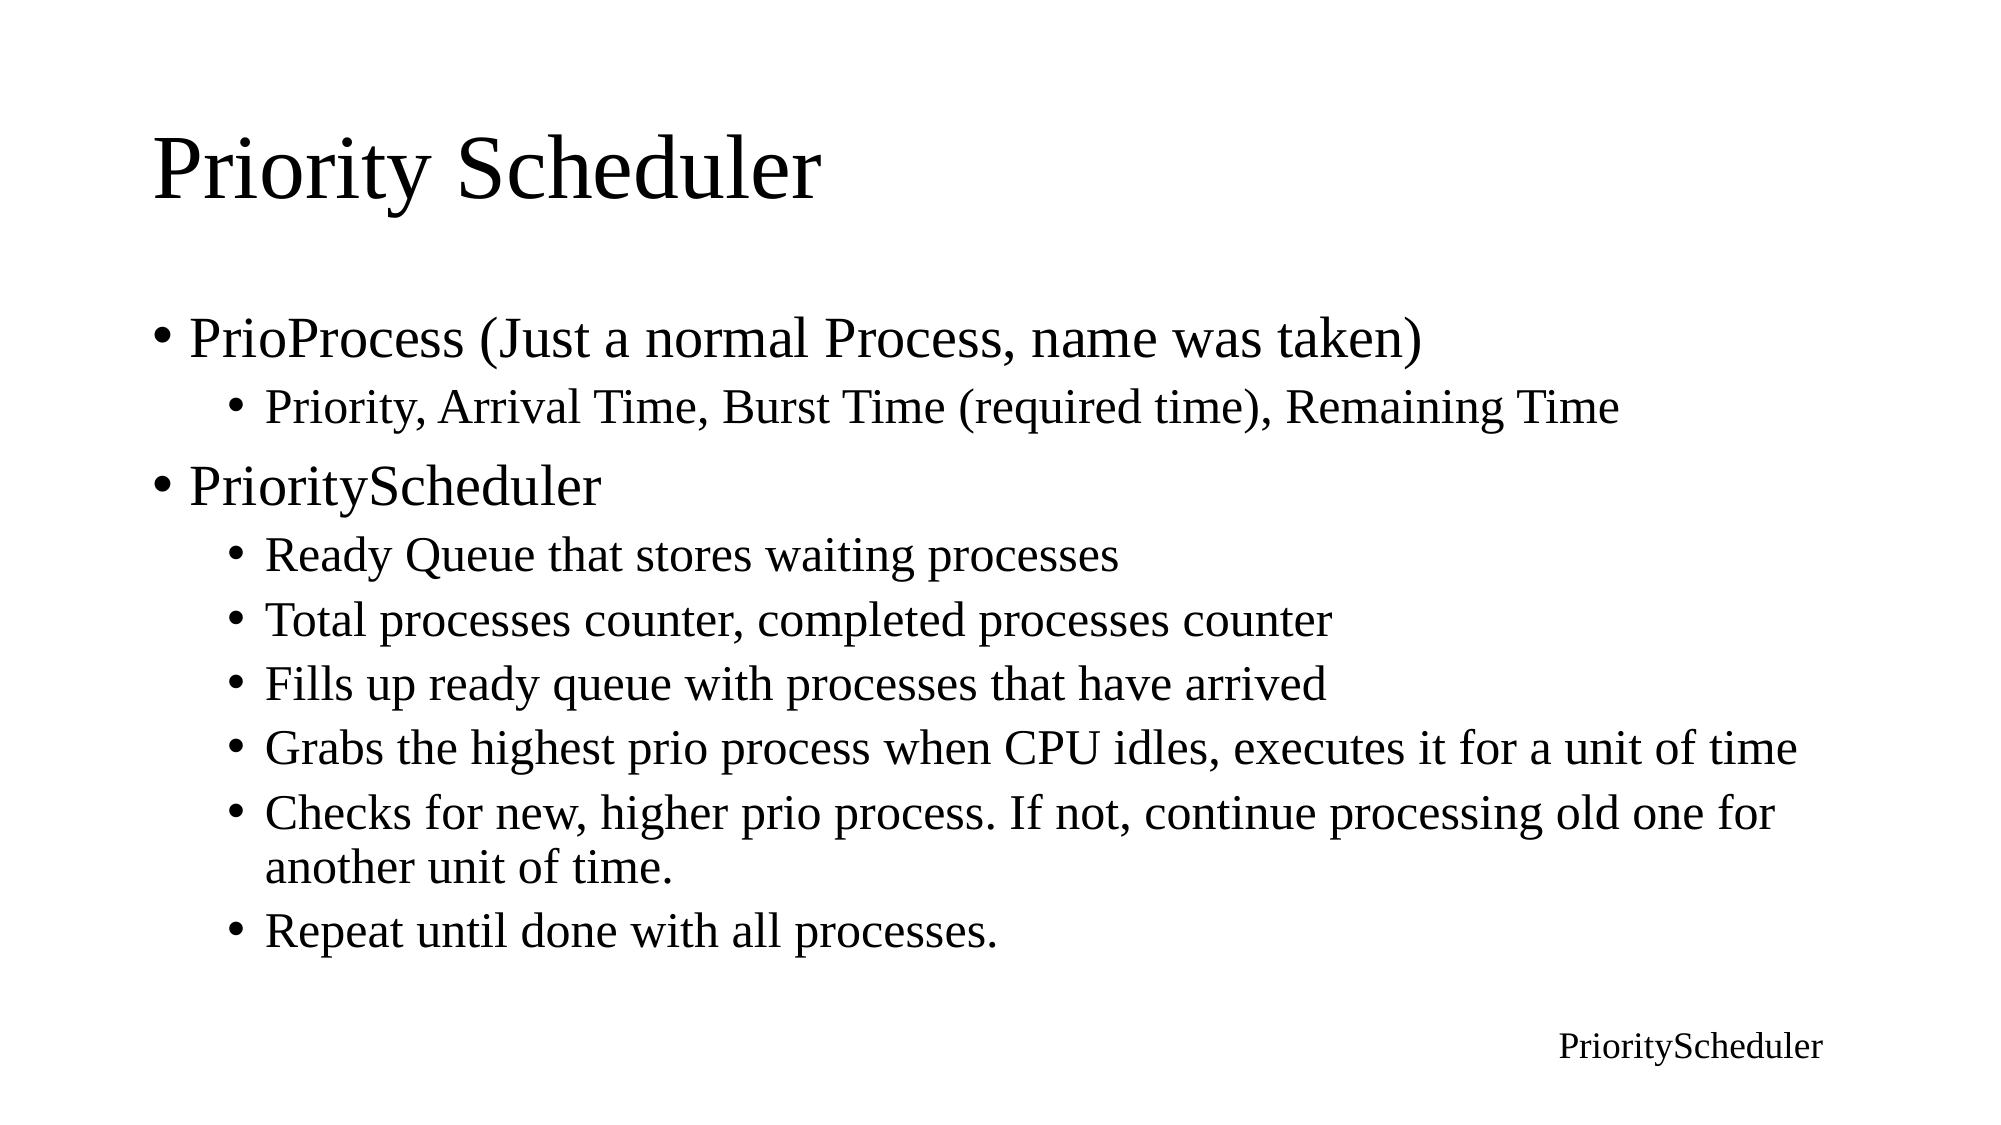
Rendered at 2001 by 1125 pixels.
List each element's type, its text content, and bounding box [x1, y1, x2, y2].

text_box PriorityScheduler [1543, 1013, 2000, 1073]
list PrioProcess (Just a normal Process, name was taken) Priority, Arrival Time, Burst Time (required time), Remaining Time PriorityScheduler Ready Queue that stores waiting processes Total processes counter, completed processes counter Fills up ready queue with processes that have arrived Grabs the highest prio process when CPU idles, executes it for a unit of time Checks for new, higher prio process. If not, continue processing old one for another unit of time. Repeat until done with all processes. [137, 299, 1863, 1014]
title Priority Scheduler [137, 59, 1863, 278]
